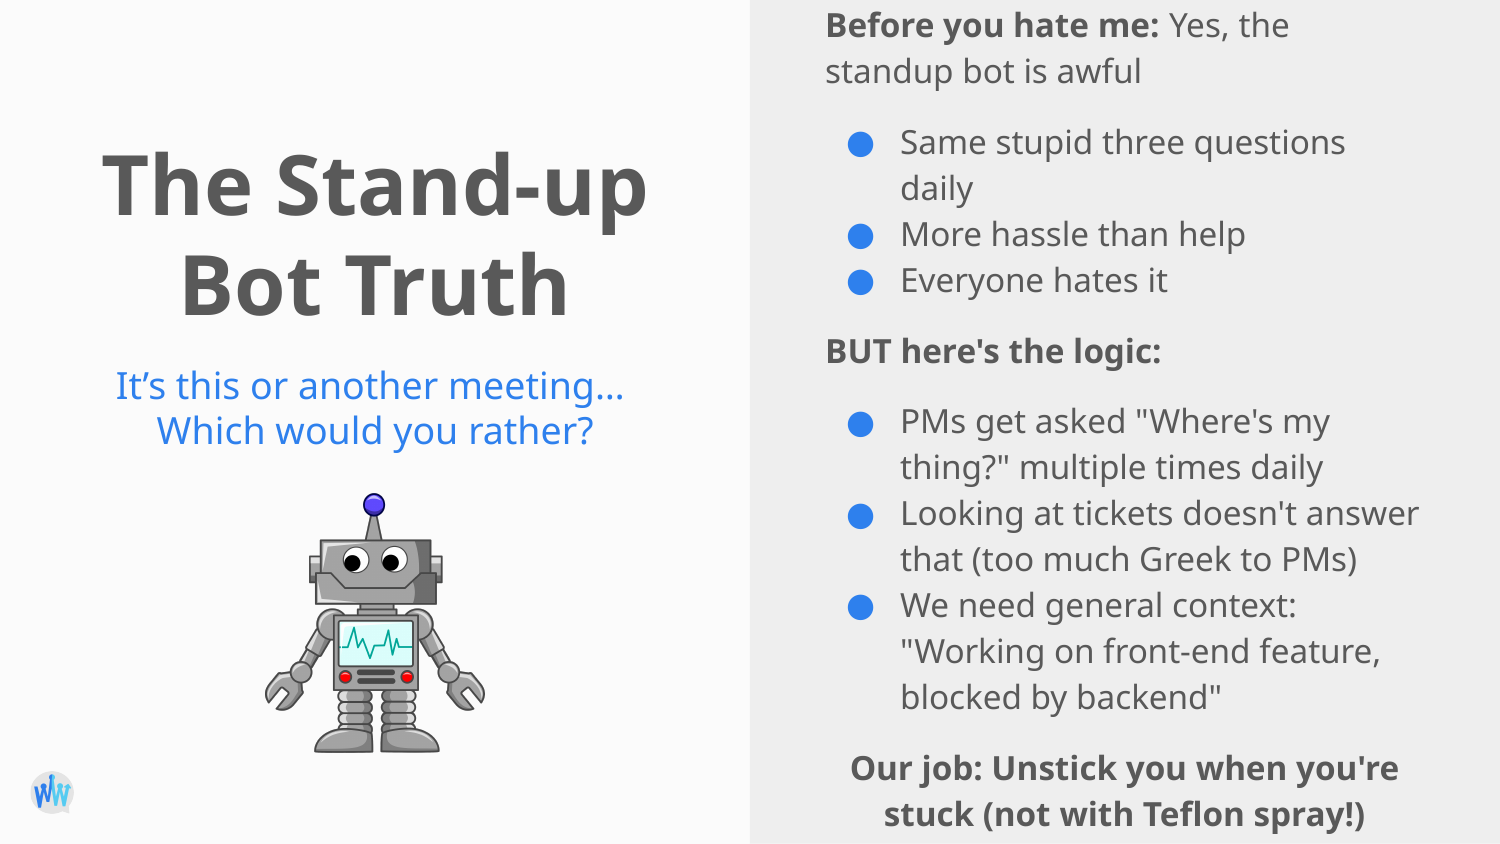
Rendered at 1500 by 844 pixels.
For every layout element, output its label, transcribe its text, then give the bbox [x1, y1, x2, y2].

picture [30, 771, 74, 814]
picture [265, 493, 486, 753]
subtitle It’s this or another meeting… Which would you rather? [43, 346, 708, 564]
list Before you hate me: Yes, the standup bot is awful Same stupid three questions daily More hassle than help Everyone hates it BUT here's the logic: PMs get asked "Where's my thing?" multiple times daily Looking at tickets doesn't answer that (too much Greek to PMs) We need general context: "Working on front-end feature, blocked by backend" Our job: Unstick you when you're stuck (not with Teflon spray!) [810, 45, 1440, 786]
title The Stand-up Bot Truth [43, 103, 708, 346]
